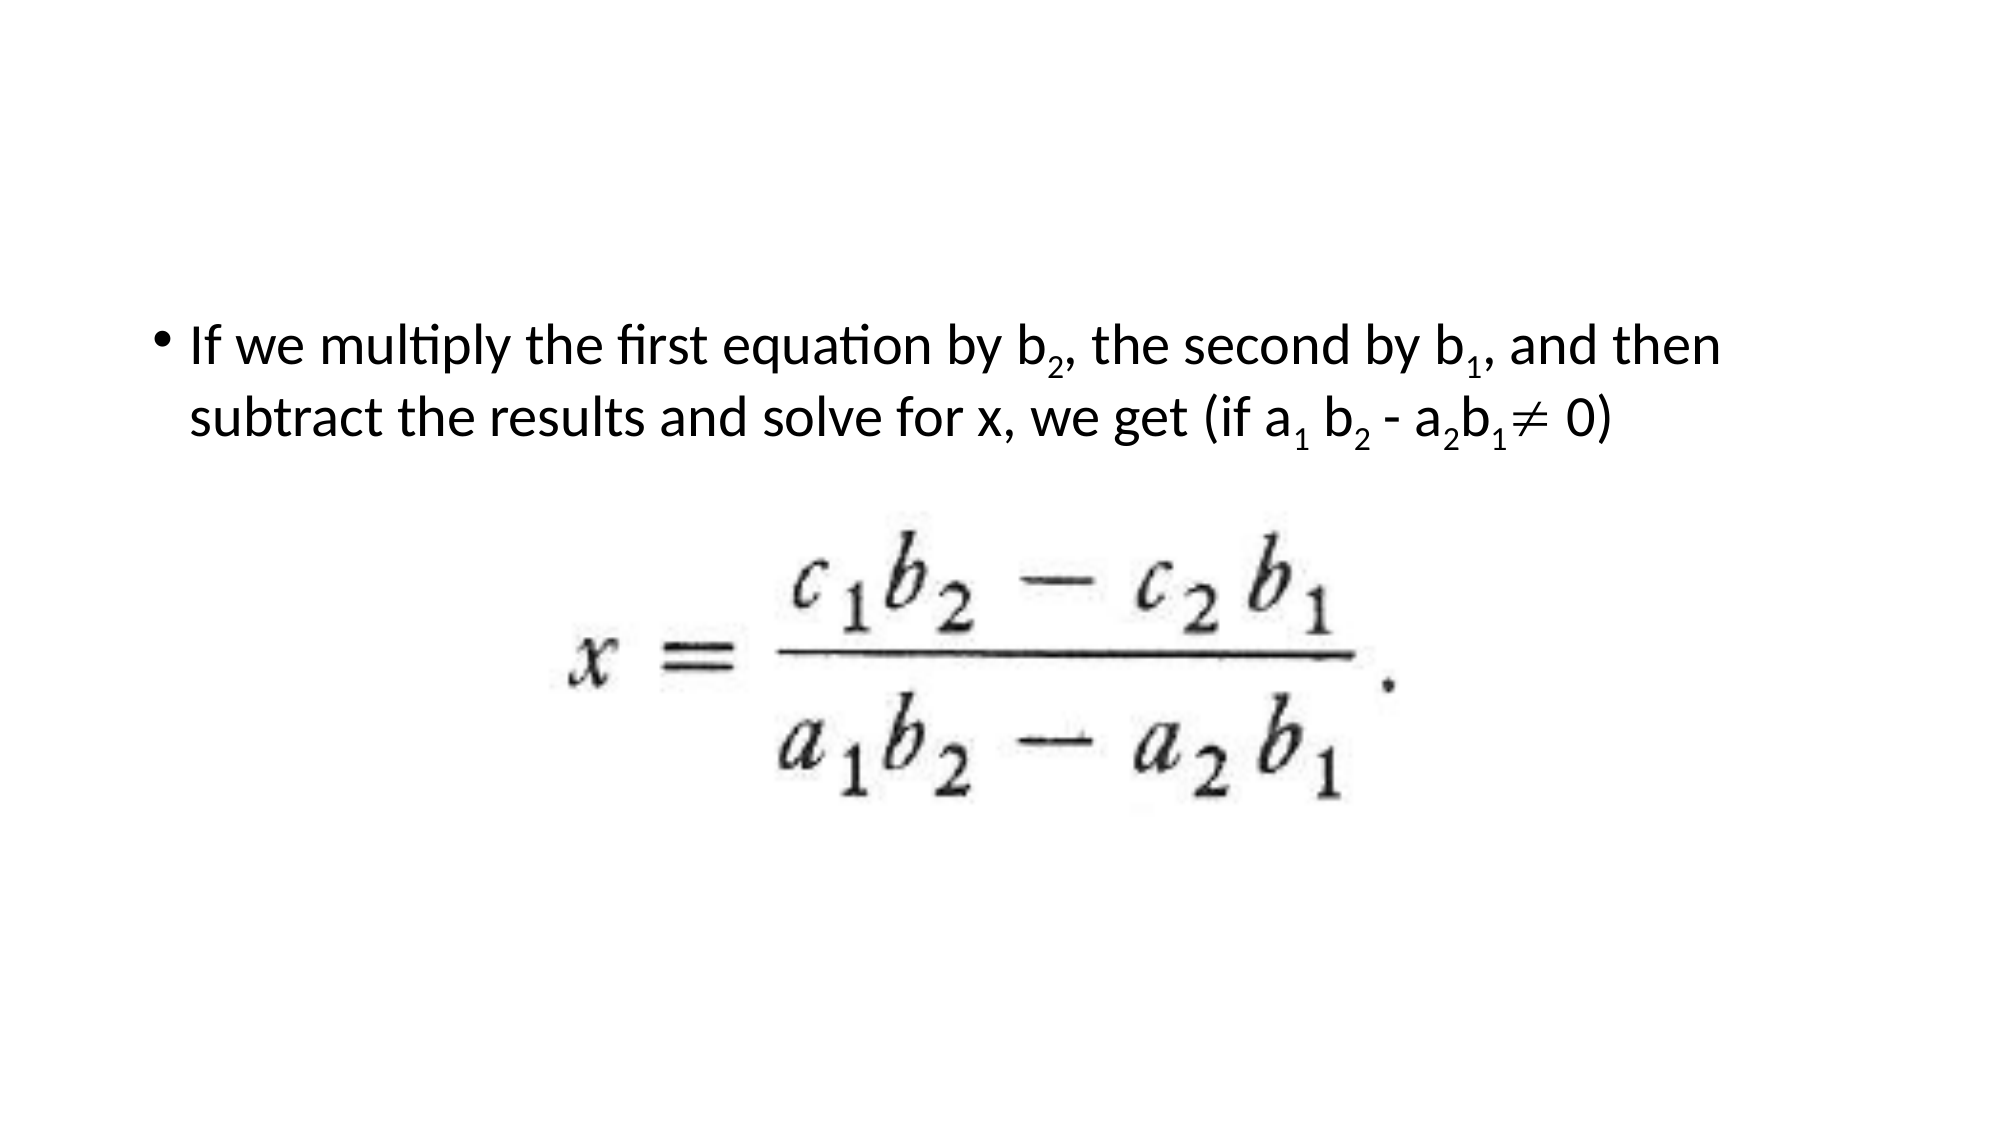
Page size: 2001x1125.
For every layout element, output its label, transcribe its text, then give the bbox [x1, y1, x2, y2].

list If we multiply the first equation by b2, the second by b1, and then subtract the results and solve for x, we get (if a1 b2 - a2b1 0) [137, 299, 1863, 1014]
picture [490, 486, 1510, 856]
